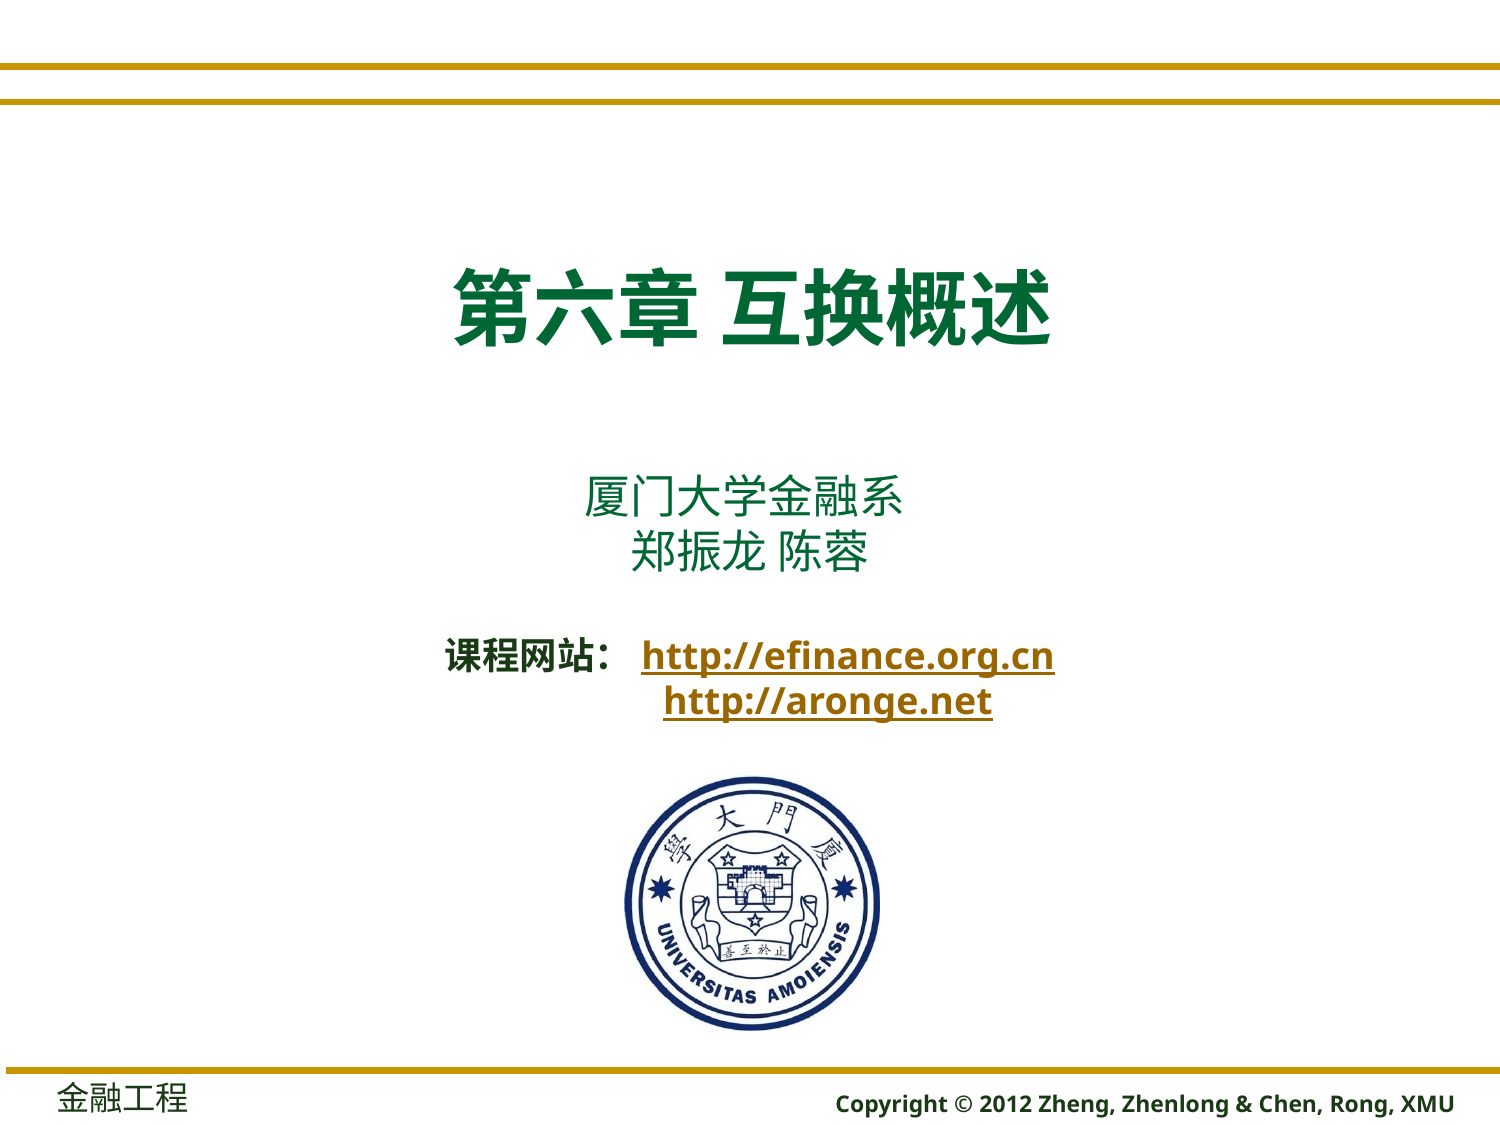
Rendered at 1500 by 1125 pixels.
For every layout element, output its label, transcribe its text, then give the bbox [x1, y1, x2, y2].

title 第六章 互换概述 [76, 148, 1427, 421]
picture [624, 775, 880, 1031]
